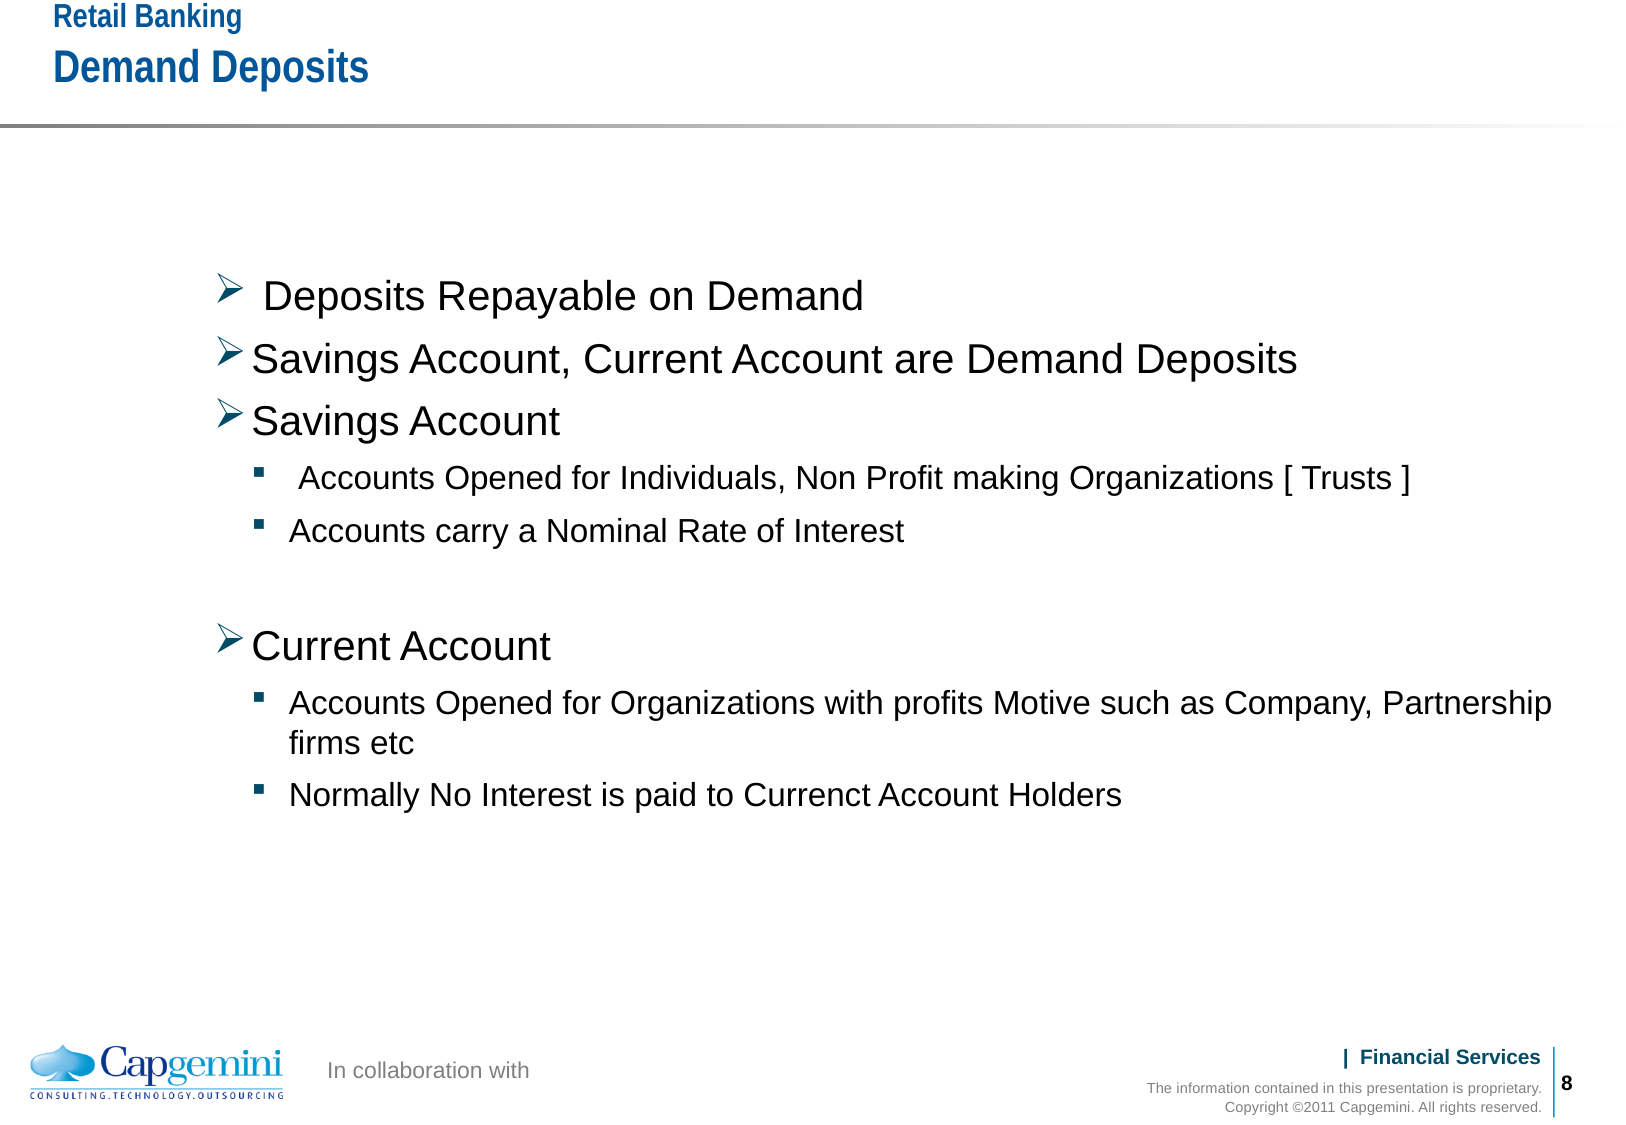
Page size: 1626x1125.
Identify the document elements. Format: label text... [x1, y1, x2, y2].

picture [28, 1043, 285, 1100]
list Deposits Repayable on Demand Savings Account, Current Account are Demand Deposits Savings Account Accounts Opened for Individuals, Non Profit making Organizations [ Trusts ] Accounts carry a Nominal Rate of Interest Current Account Accounts Opened for Organizations with profits Motive such as Company, Partnership firms etc Normally No Interest is paid to Currenct Account Holders [176, 260, 1576, 973]
title Retail Banking Demand Deposits [52, 49, 1526, 100]
